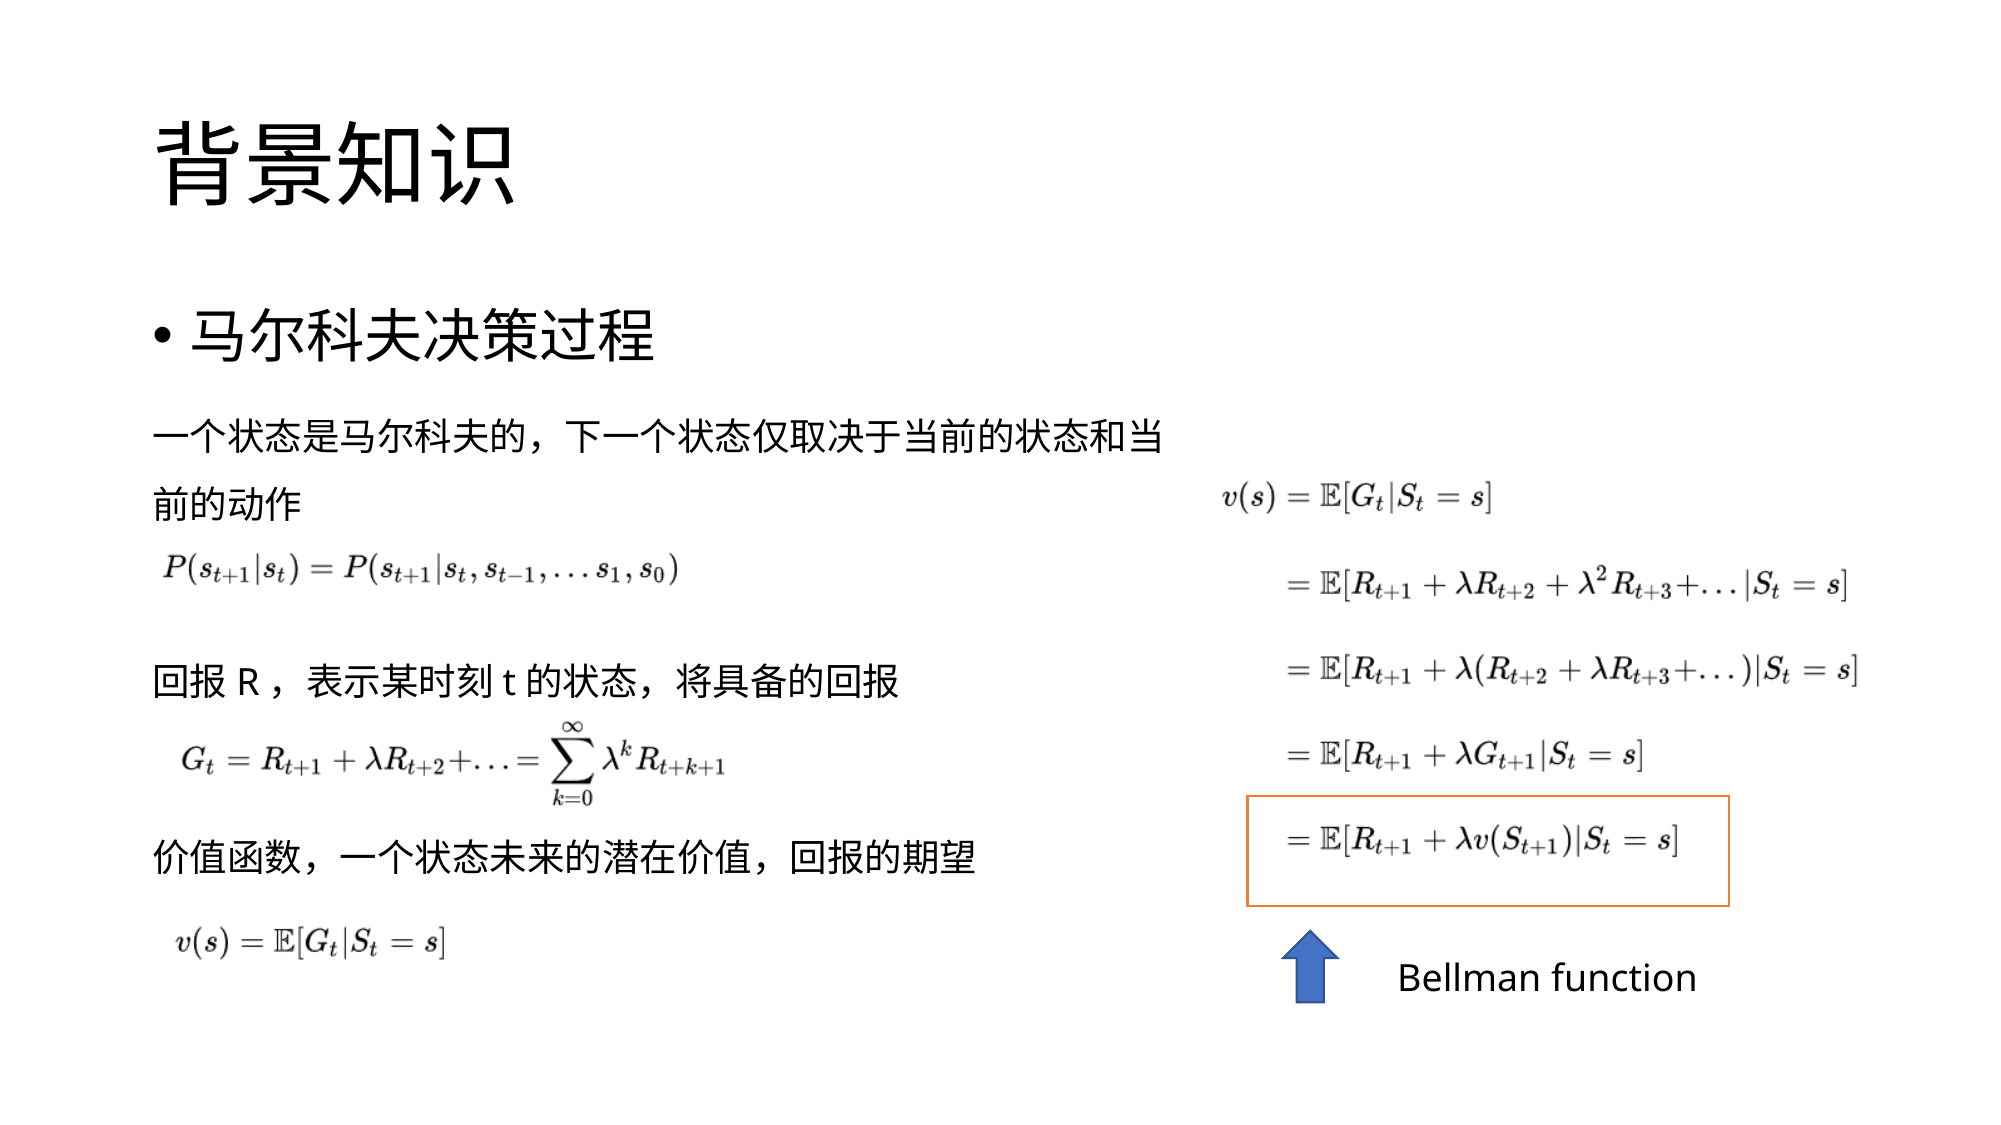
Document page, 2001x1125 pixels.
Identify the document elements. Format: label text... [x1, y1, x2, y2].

picture [144, 905, 518, 980]
picture [137, 705, 758, 819]
picture [144, 537, 751, 619]
list 马尔科夫决策过程 一个状态是马尔科夫的，下一个状态仅取决于当前的状态和当前的动作 回报R，表示某时刻t的状态，将具备的回报 价值函数，一个状态未来的潜在价值，回报的期望 [137, 299, 1208, 1113]
text_box Bellman function [1382, 946, 1747, 1007]
text_box [1280, 929, 1340, 1004]
text_box [1246, 886, 1730, 907]
picture [1190, 466, 1940, 886]
title 背景知识 [137, 59, 1863, 278]
